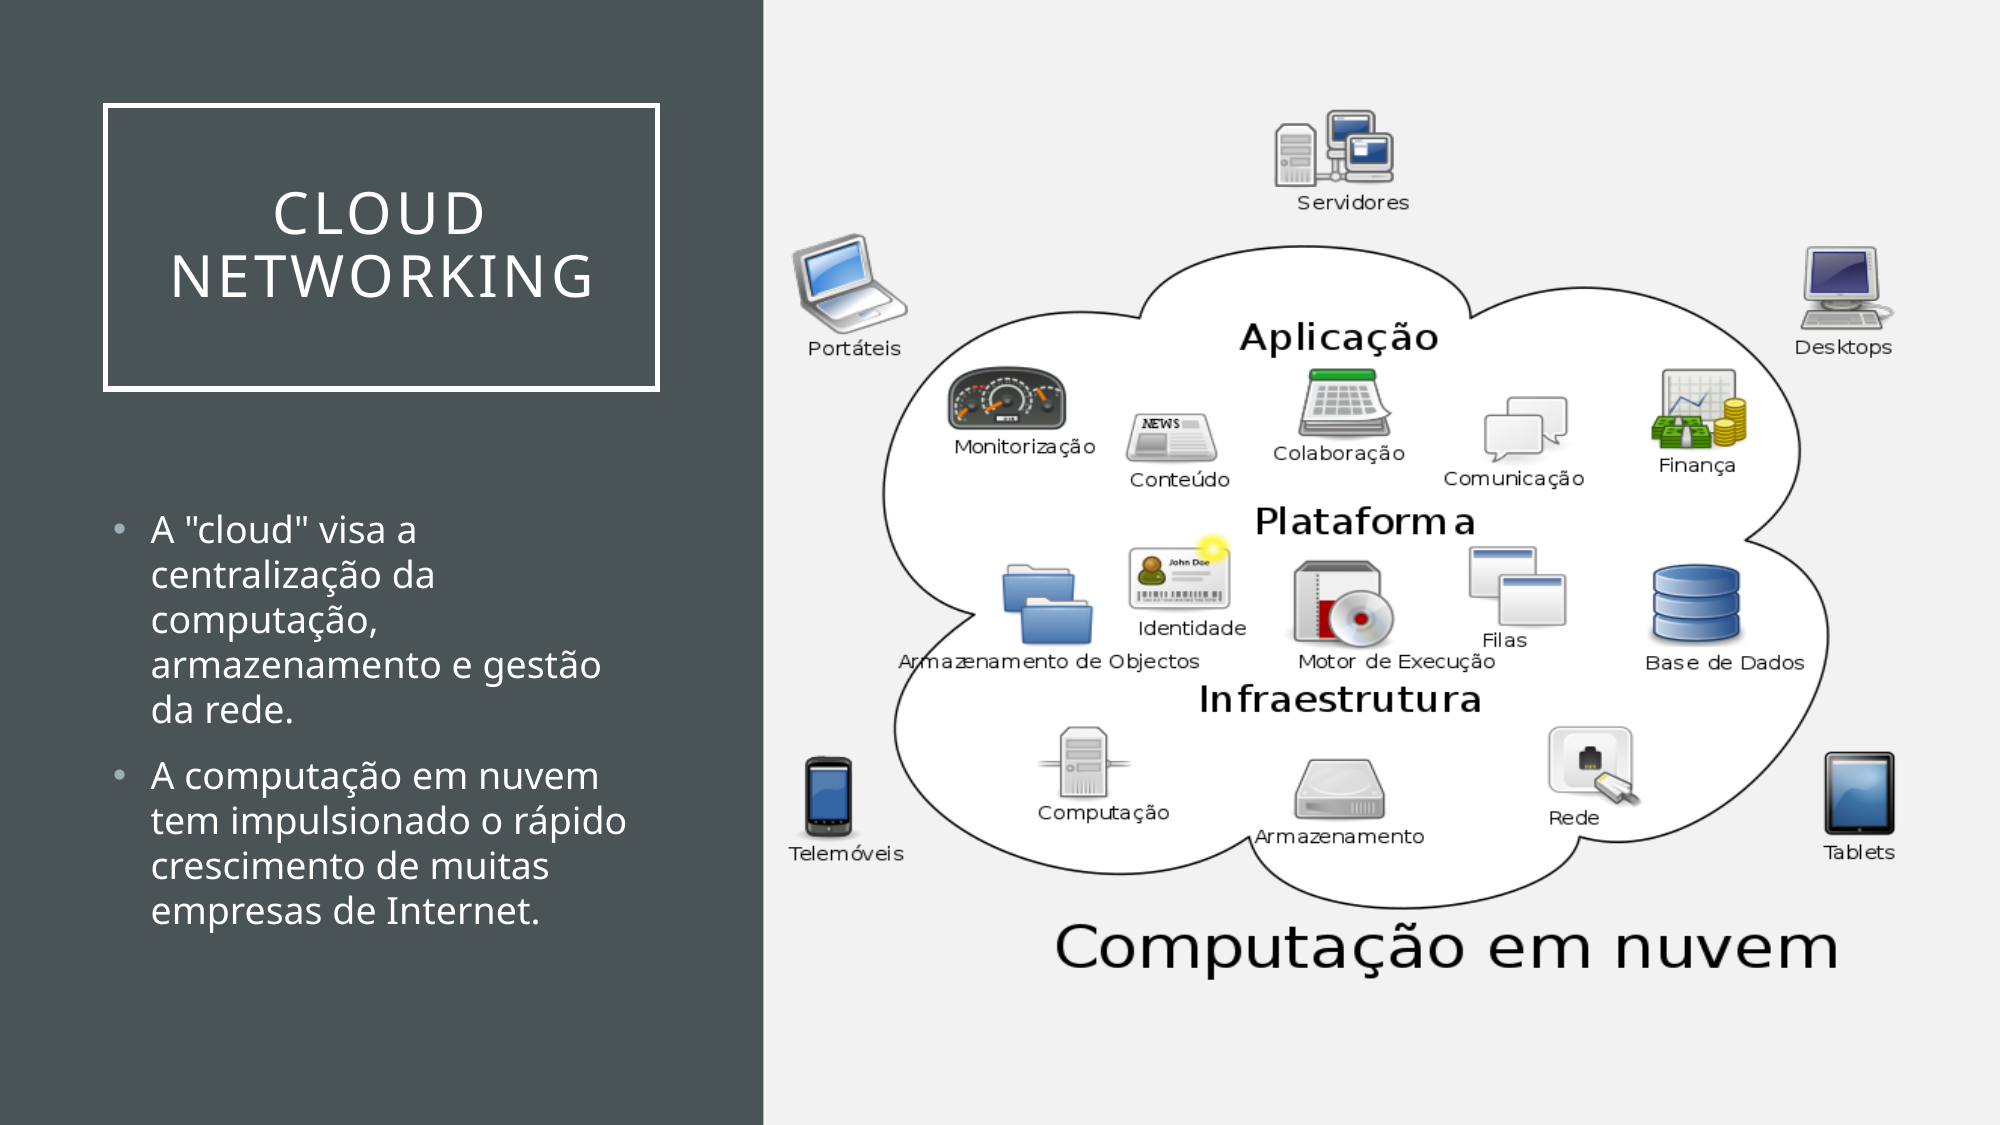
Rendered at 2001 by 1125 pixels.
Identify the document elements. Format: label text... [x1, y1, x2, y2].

picture [739, 65, 1946, 1026]
text_box [764, 0, 2000, 1125]
text_box [0, 0, 764, 1125]
list A "cloud" visa a centralização da computação, armazenamento e gestão da rede. A computação em nuvem tem impulsionado o rápido crescimento de muitas empresas de Internet. [104, 432, 658, 994]
title Cloud Networking [103, 103, 660, 392]
